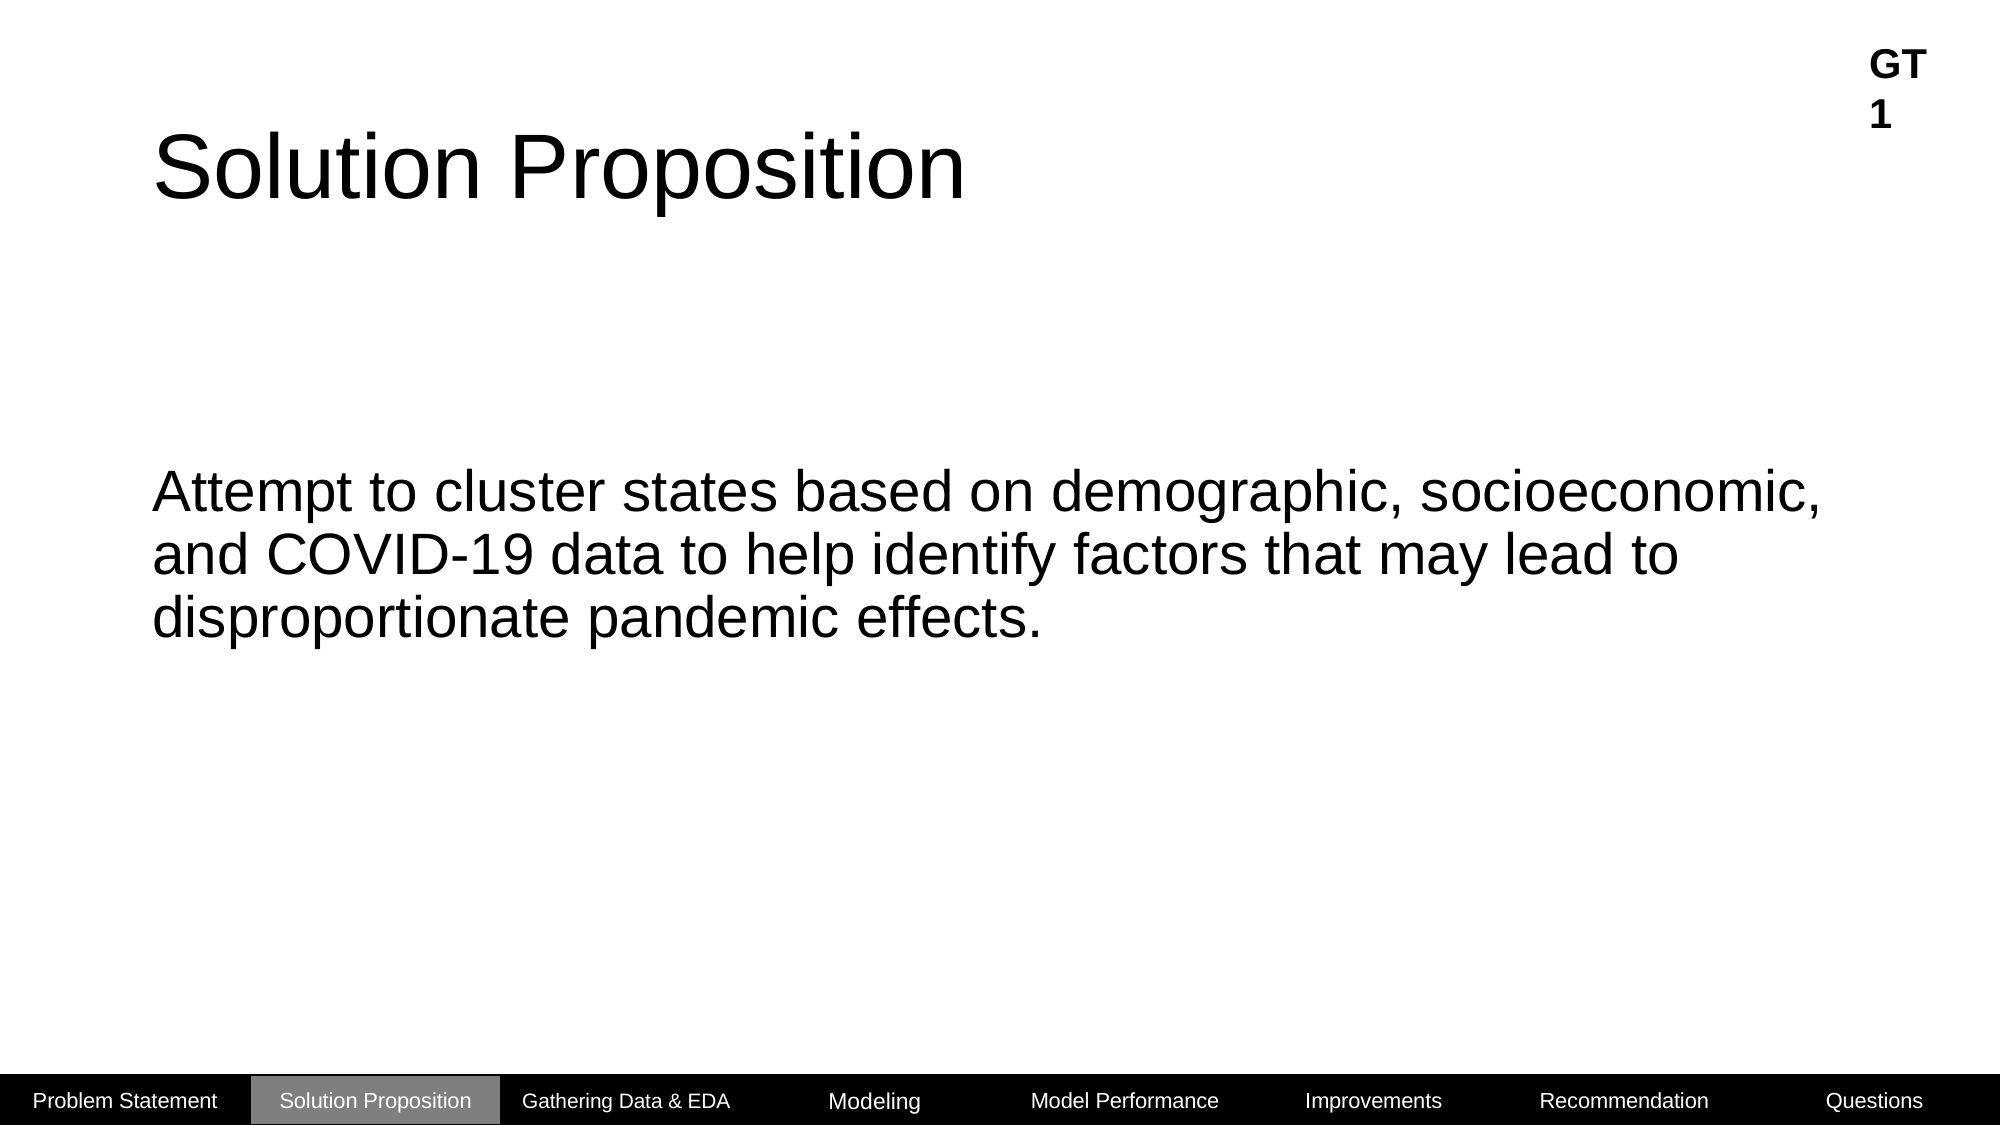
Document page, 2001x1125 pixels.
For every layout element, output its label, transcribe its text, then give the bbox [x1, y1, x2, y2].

text_box Gathering Data & EDA [500, 1075, 749, 1125]
text_box Solution Proposition [250, 1075, 500, 1125]
text_box Model Performance [999, 1075, 1248, 1125]
text_box Recommendation [1499, 1075, 1749, 1125]
text_box Modeling [749, 1075, 999, 1125]
title Solution Proposition [137, 59, 1863, 278]
text_box Questions [1749, 1075, 2000, 1125]
text_box Problem Statement [0, 1075, 250, 1125]
text_box Improvements [1248, 1075, 1499, 1125]
text_box GT1 [1854, 29, 1956, 145]
list Attempt to cluster states based on demographic, socioeconomic, and COVID-19 data to help identify factors that may lead to disproportionate pandemic effects. [137, 453, 1863, 672]
